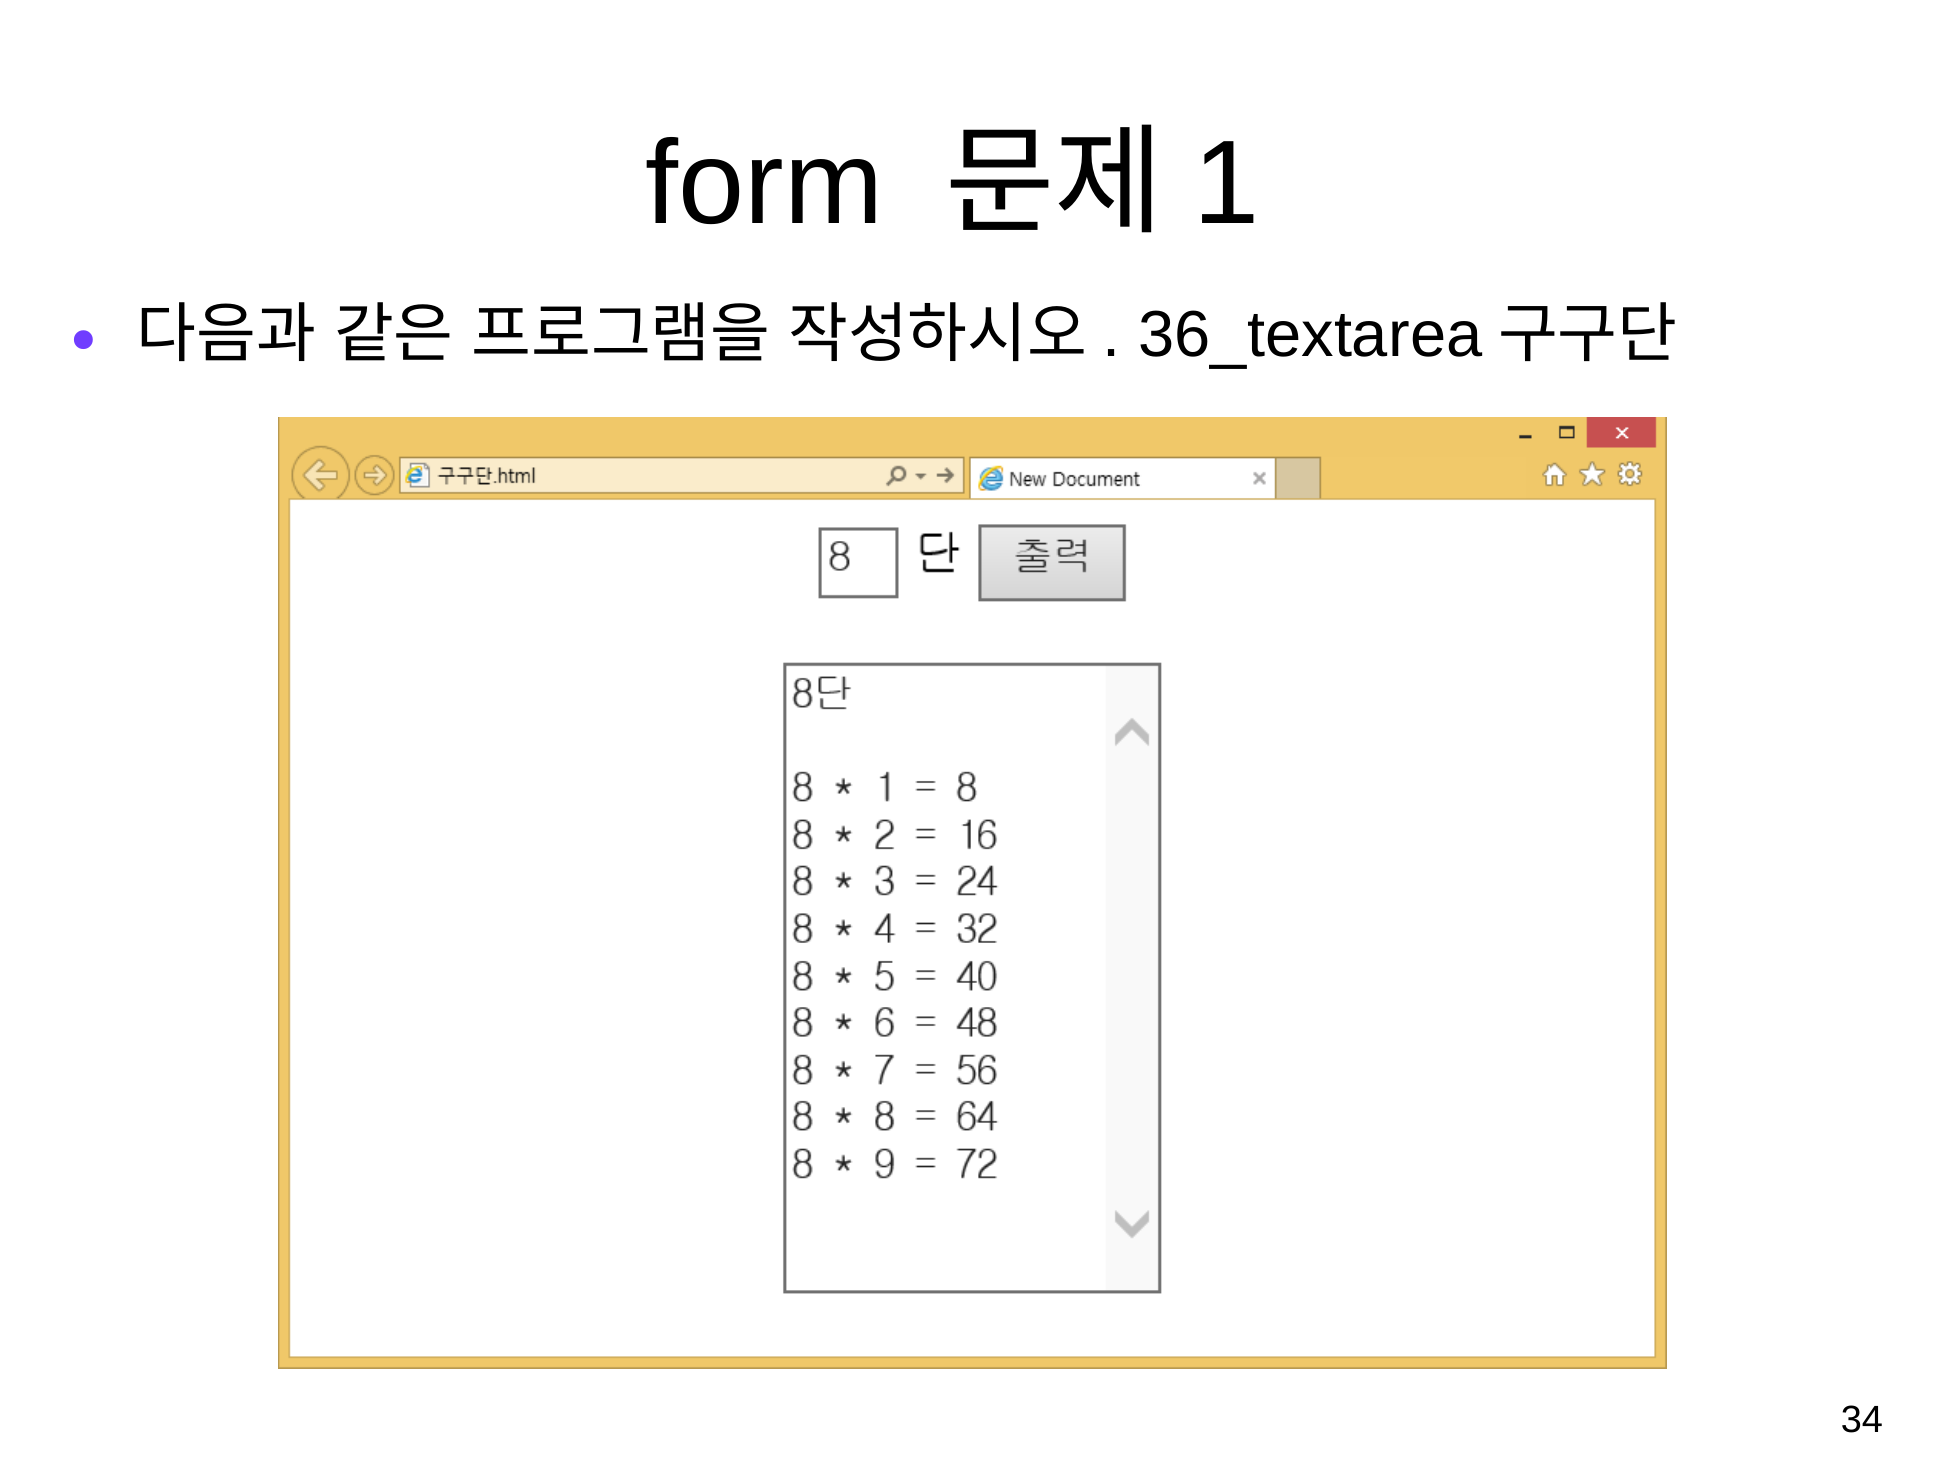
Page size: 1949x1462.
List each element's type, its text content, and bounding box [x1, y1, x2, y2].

picture [277, 417, 1667, 1369]
slide_number 34 [1496, 1372, 1899, 1462]
title form 문제1 [156, 92, 1749, 255]
list 다음과 같은 프로그램을 작성하시오. 36_textarea구구단 [48, 284, 1897, 1343]
